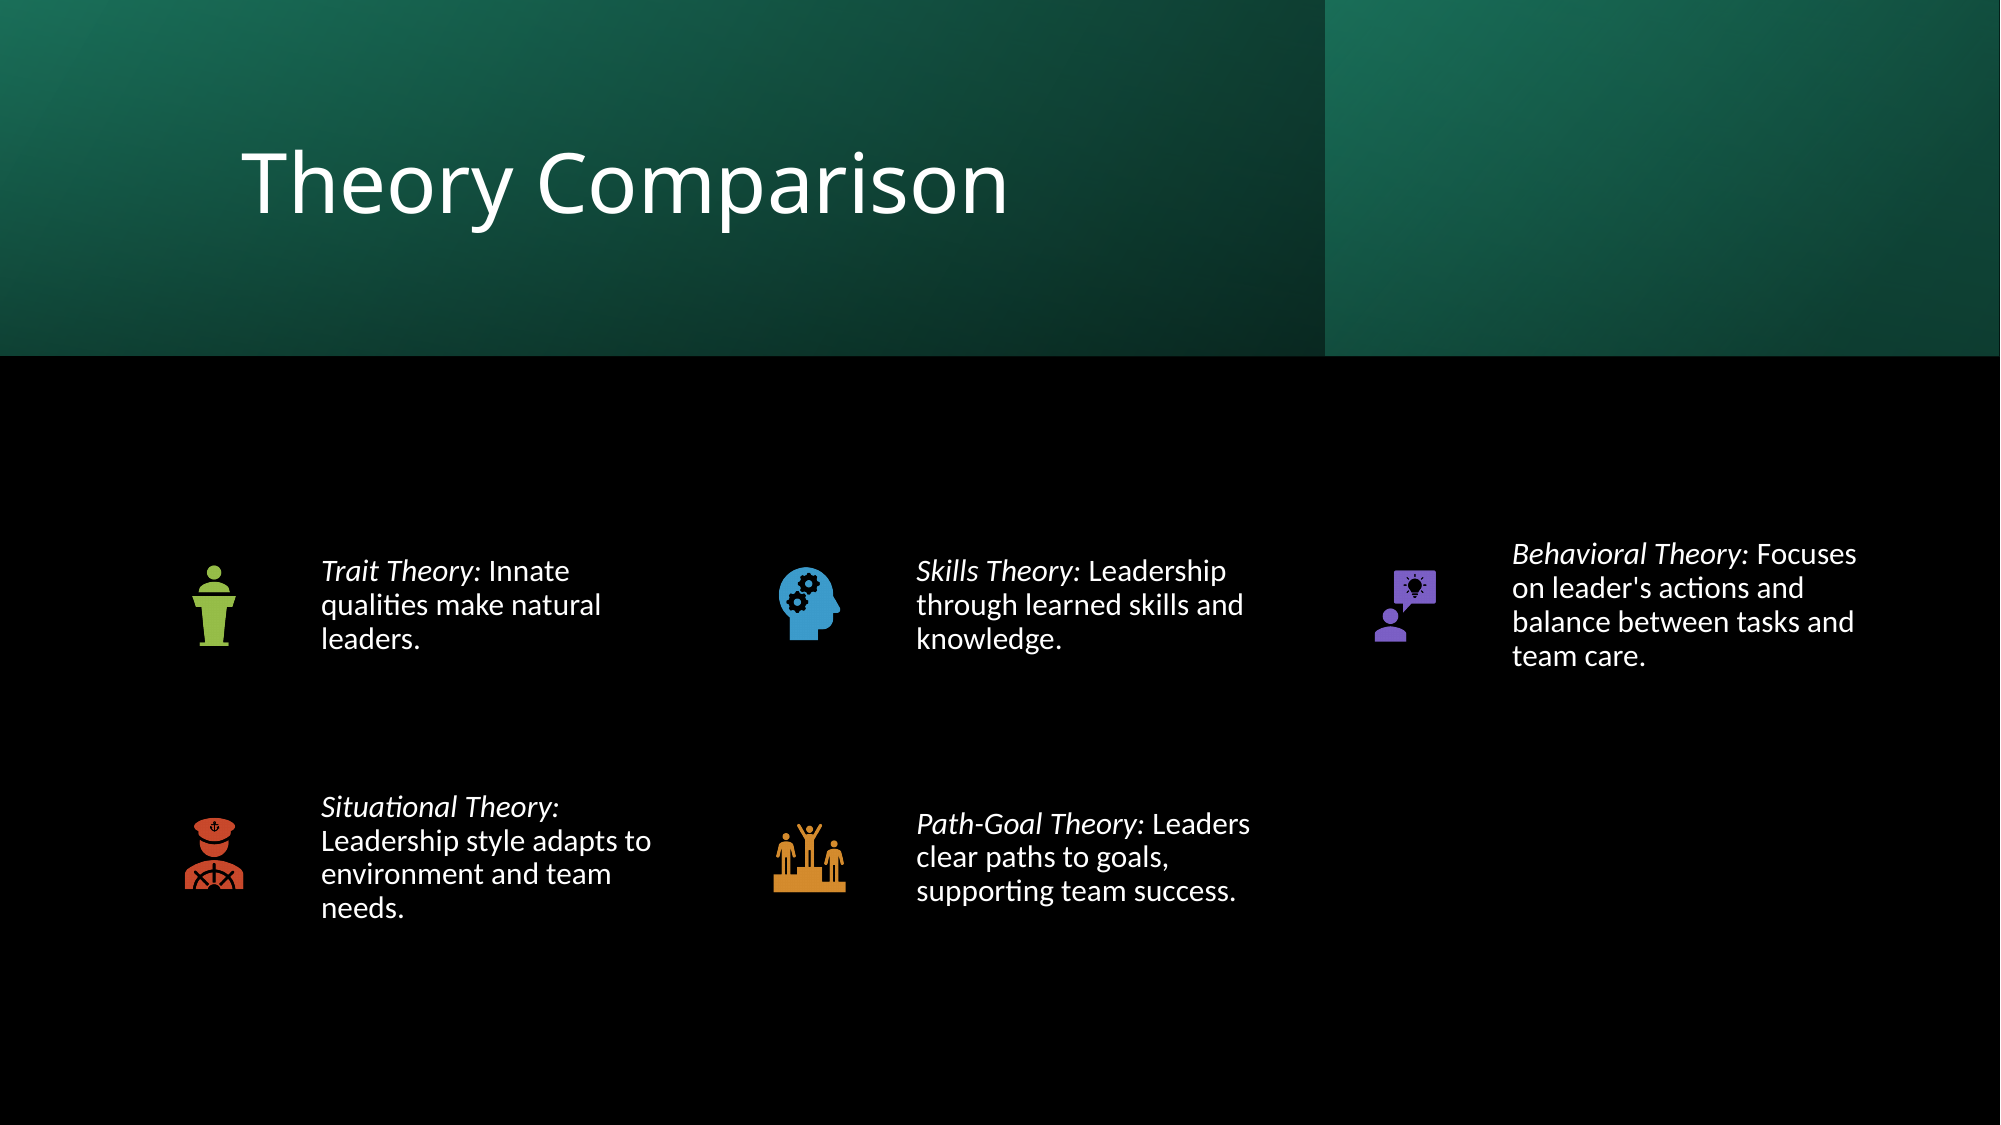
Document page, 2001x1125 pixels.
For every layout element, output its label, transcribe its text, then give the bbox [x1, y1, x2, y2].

text_box [0, 0, 2000, 357]
text_box [0, 357, 2000, 1125]
title Theory Comparison [226, 57, 1822, 316]
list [105, 429, 1899, 1035]
